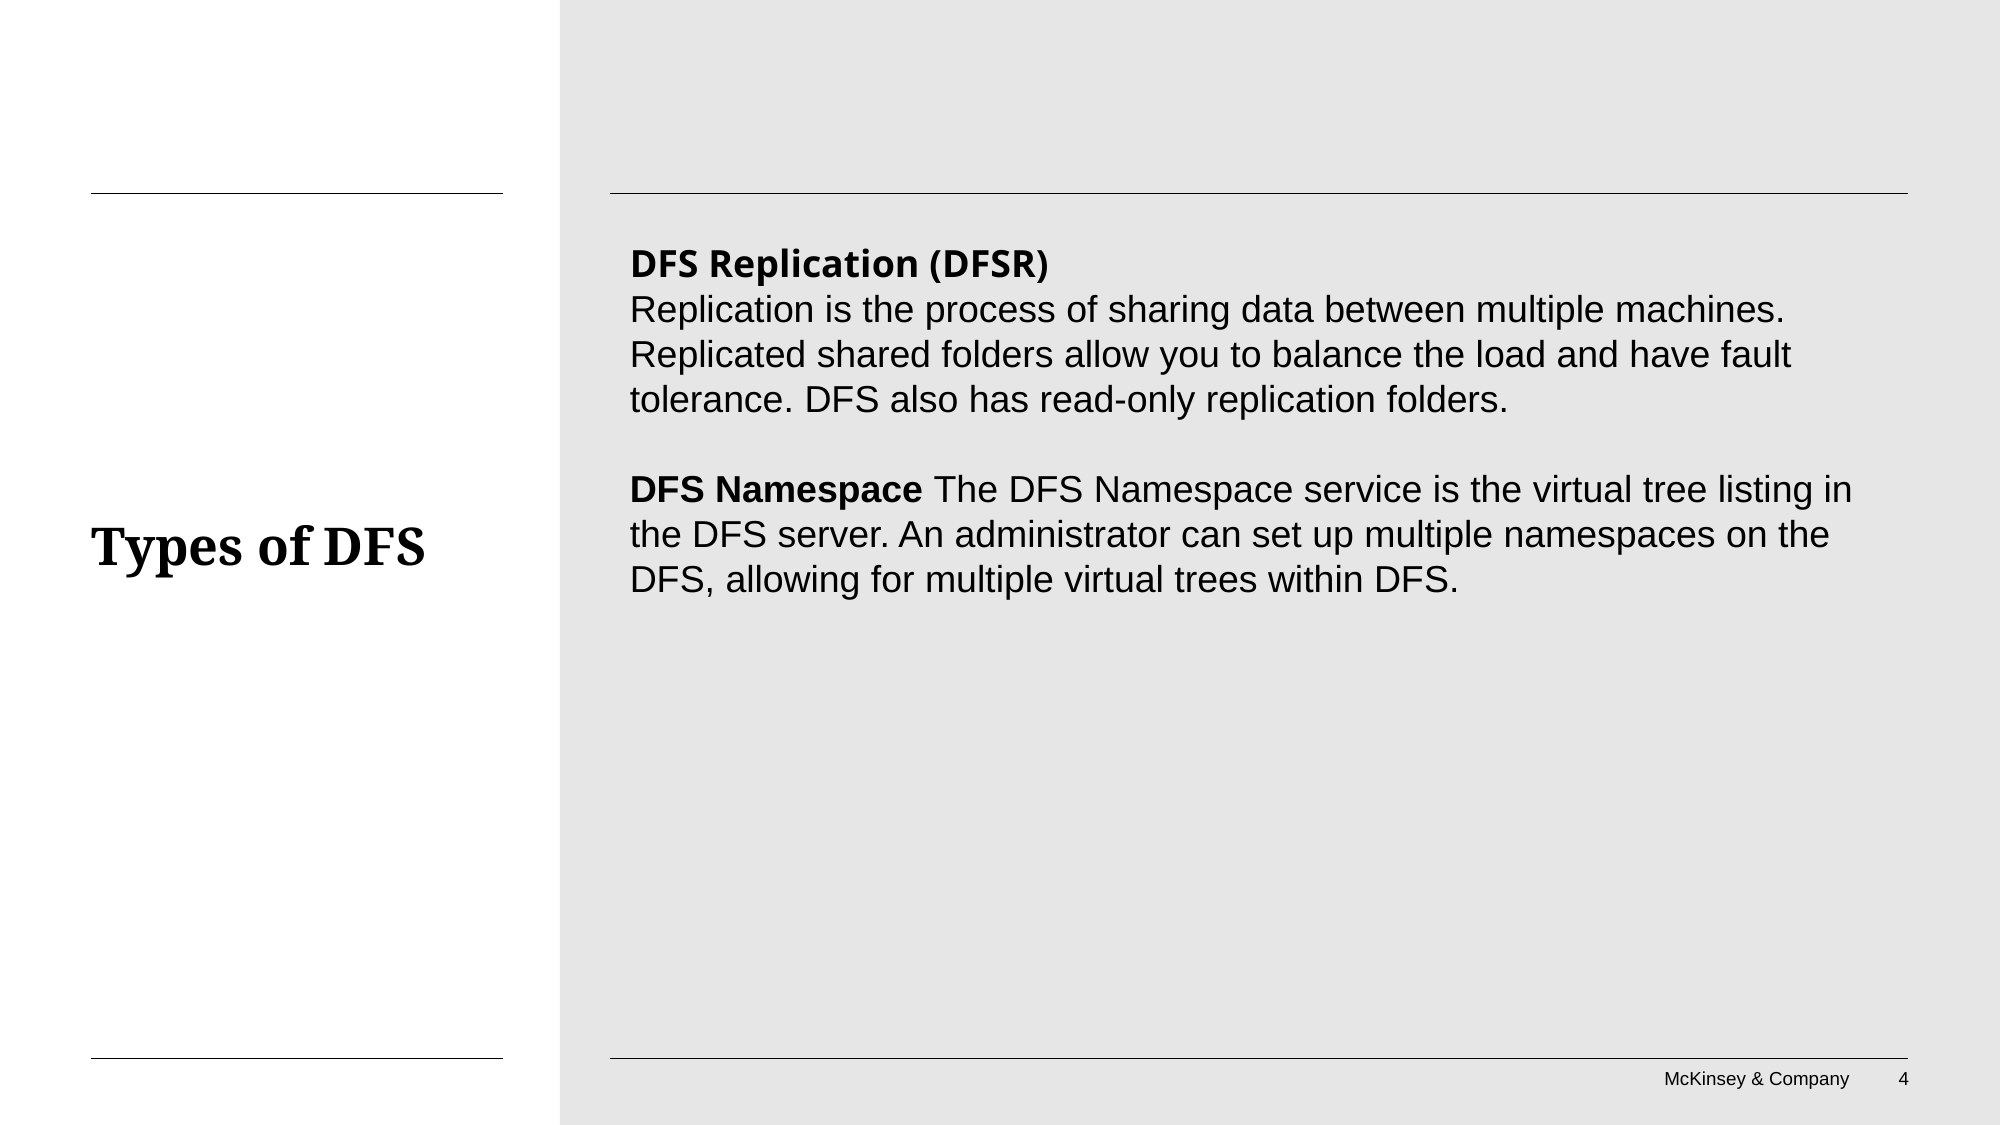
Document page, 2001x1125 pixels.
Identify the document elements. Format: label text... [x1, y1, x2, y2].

title Types of DFS [91, 450, 504, 577]
text_box DFS Replication (DFSR) Replication is the process of sharing data between multiple machines. Replicated shared folders allow you to balance the load and have fault tolerance. DFS also has read-only replication folders. DFS Namespace The DFS Namespace service is the virtual tree listing in the DFS server. An administrator can set up multiple namespaces on the DFS, allowing for multiple virtual trees within DFS. [614, 232, 1909, 607]
